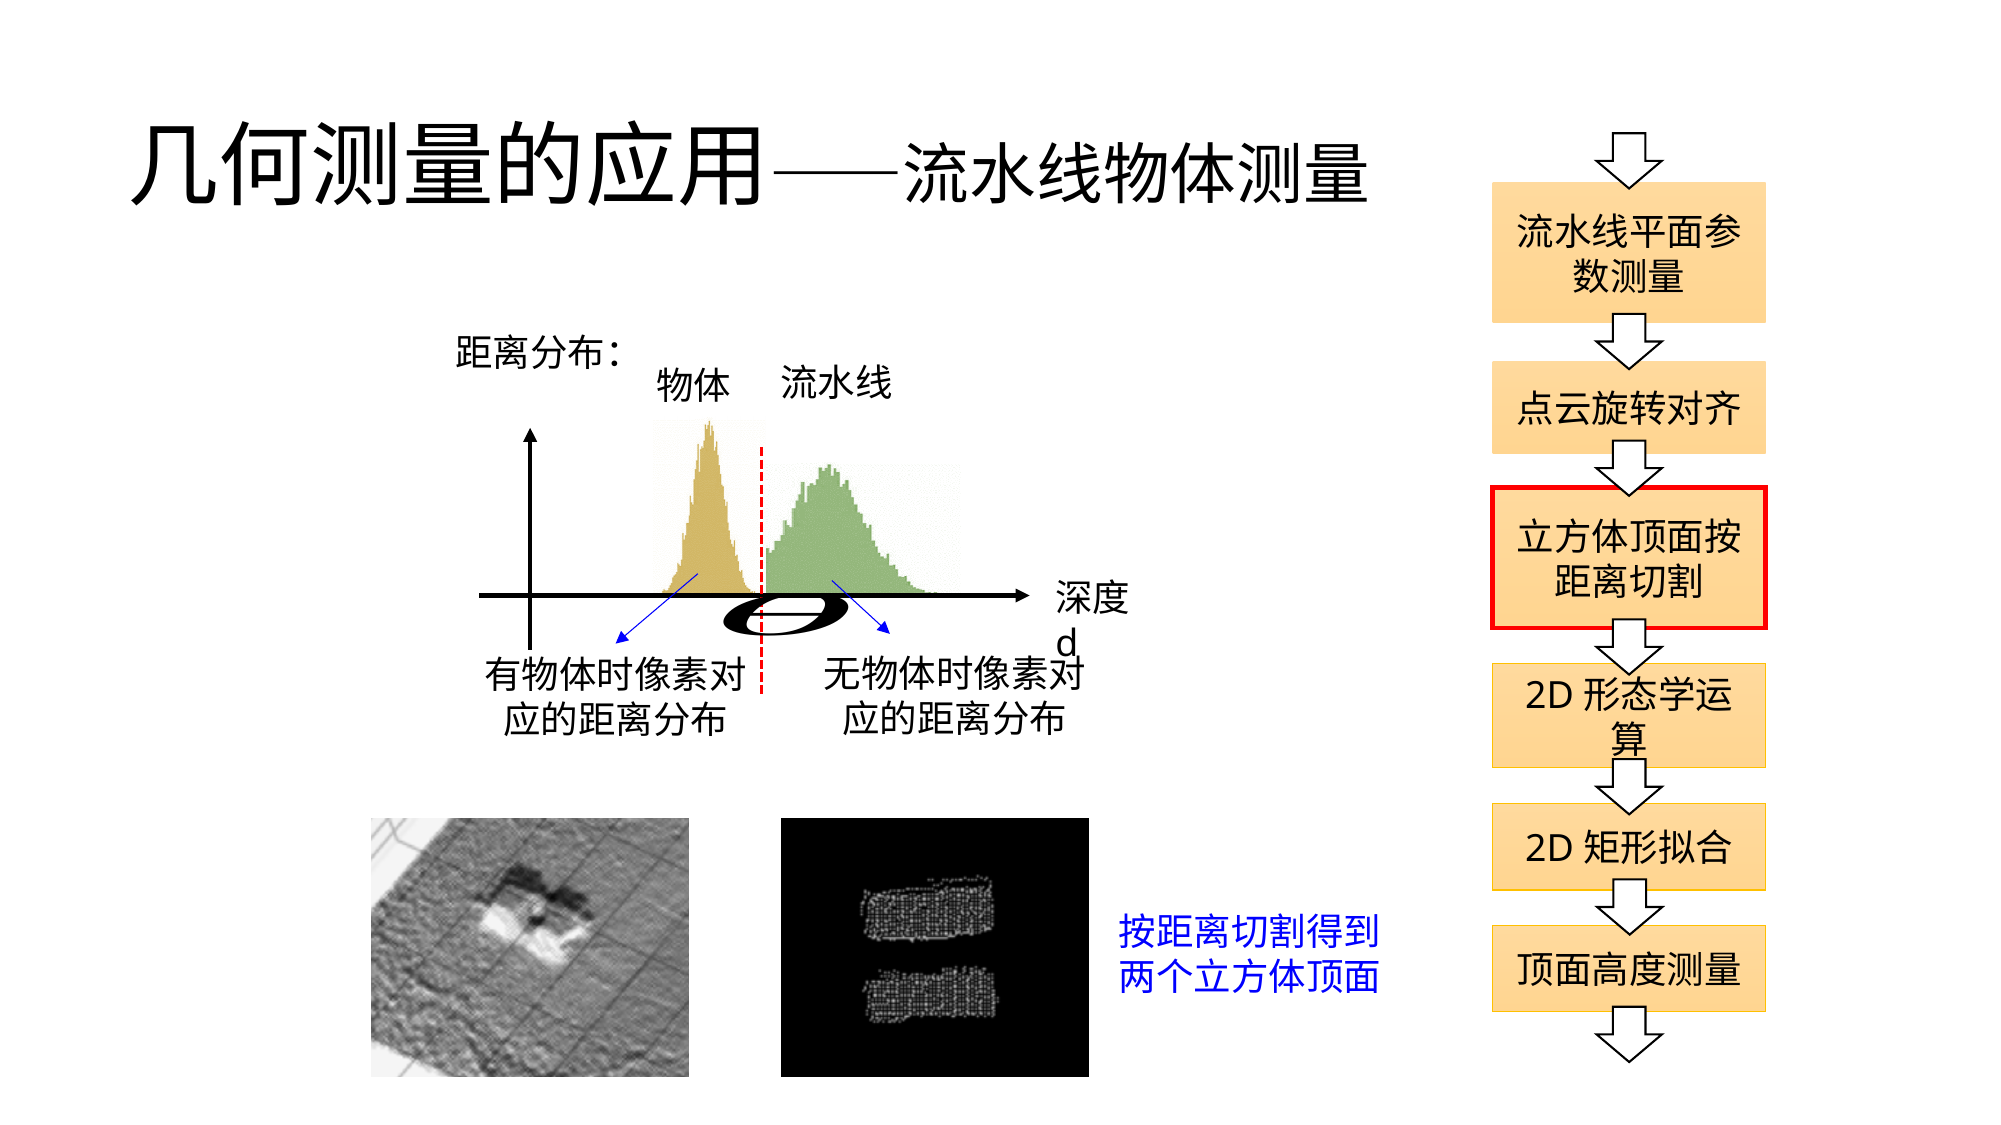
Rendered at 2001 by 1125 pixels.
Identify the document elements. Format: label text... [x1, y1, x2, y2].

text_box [831, 580, 890, 634]
text_box [1593, 132, 1665, 190]
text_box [615, 573, 698, 644]
text_box 无物体时像素对应的距离分布 [791, 642, 1118, 747]
text_box [1593, 439, 1665, 498]
picture [371, 818, 689, 1077]
text_box 顶面高度测量 [1492, 925, 1766, 1012]
text_box 流水线 [765, 351, 918, 412]
text_box [1593, 1005, 1665, 1064]
text_box 物体 [641, 354, 755, 415]
text_box 立方体顶面按距离切割 [1492, 487, 1766, 629]
text_box [1593, 758, 1665, 816]
title 几何测量的应用——流水线物体测量 [112, 59, 1863, 278]
text_box 深度d [1040, 566, 1175, 672]
picture [781, 818, 1089, 1077]
text_box 流水线平面参数测量 [1492, 182, 1766, 323]
text_box [1594, 878, 1666, 936]
text_box 2D矩形拟合 [1492, 803, 1766, 891]
text_box [1593, 312, 1665, 371]
text_box [1593, 618, 1665, 676]
picture [652, 416, 963, 595]
text_box 点云旋转对齐 [1492, 360, 1766, 454]
text_box 按距离切割得到两个立方体顶面 [1104, 900, 1431, 1006]
text_box 有物体时像素对应的距离分布 [469, 643, 762, 749]
text_box 2D形态学运算 [1492, 663, 1766, 768]
